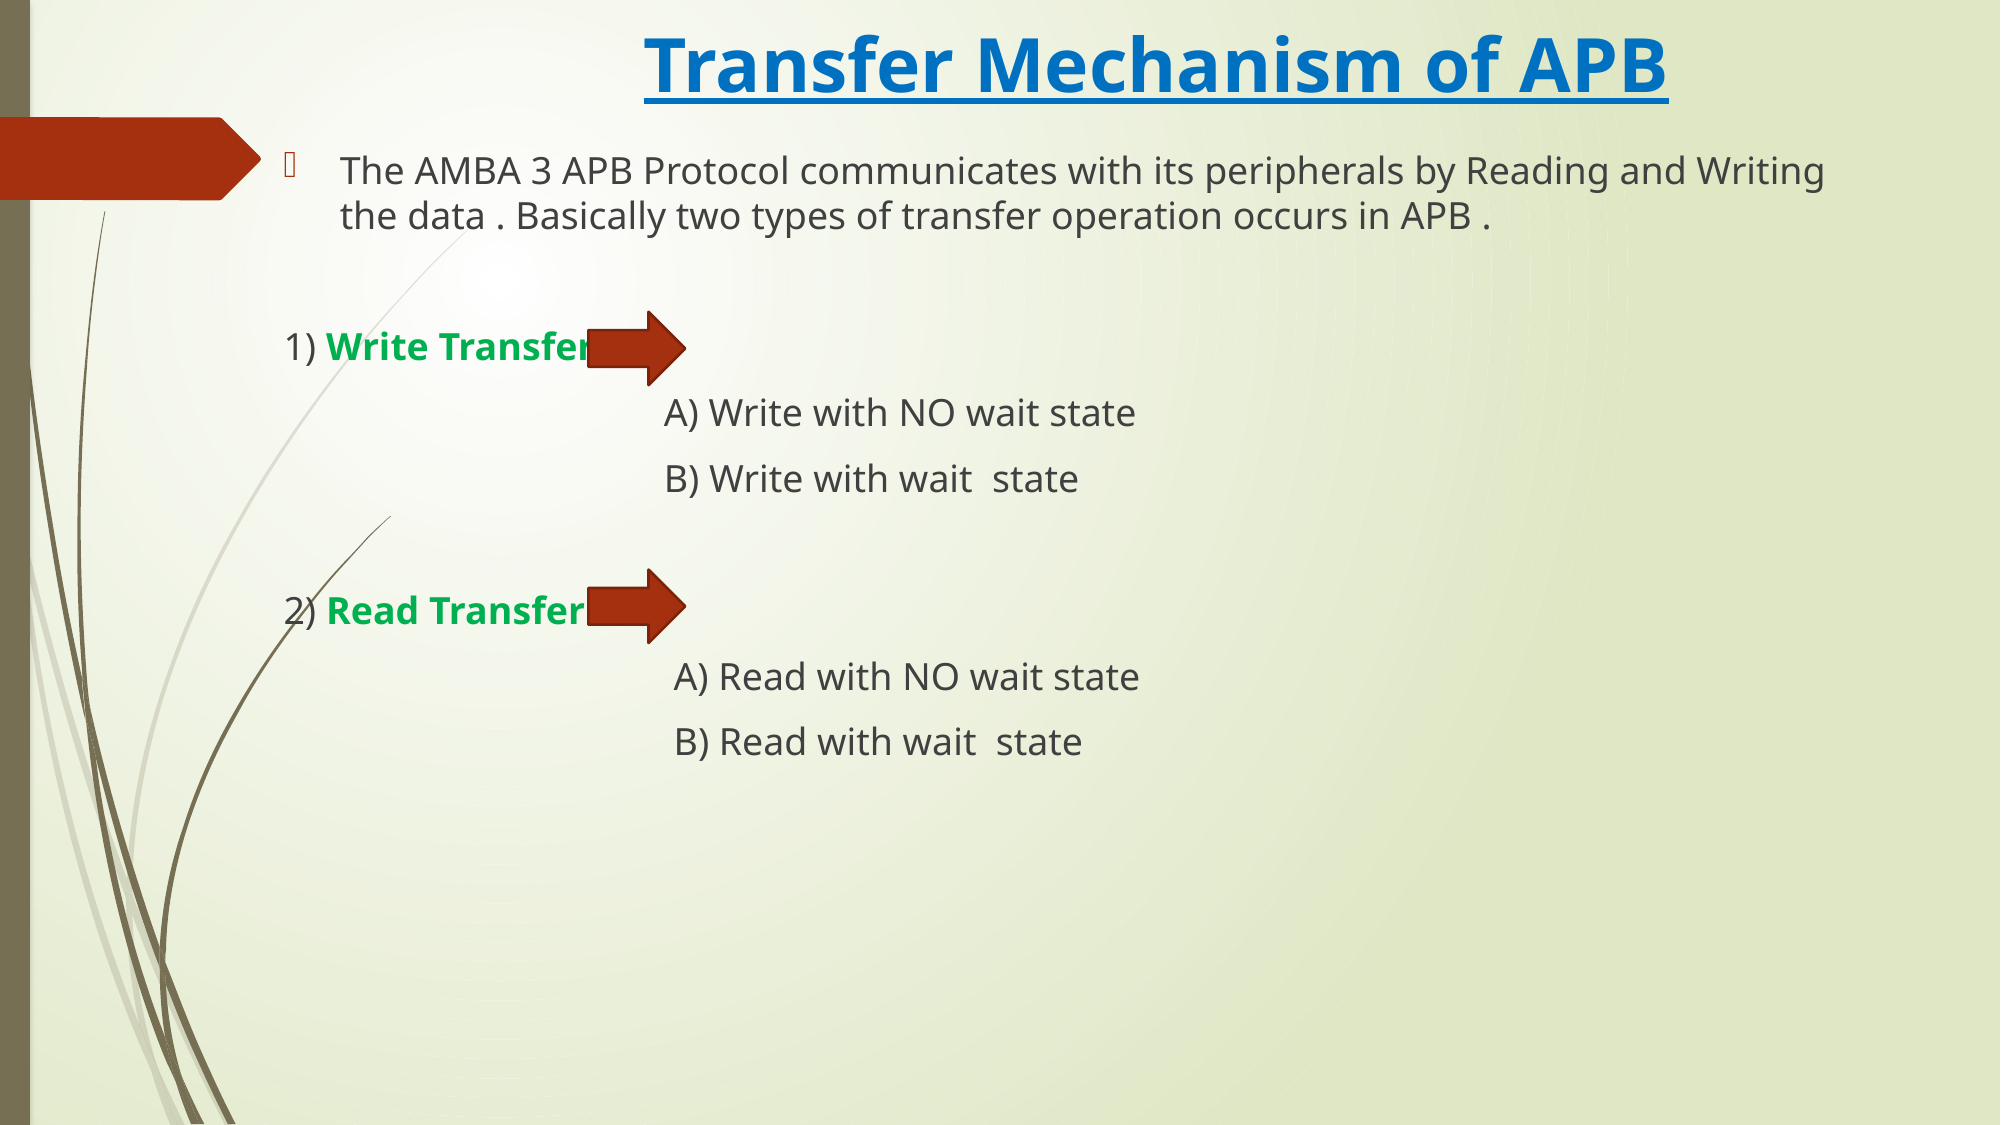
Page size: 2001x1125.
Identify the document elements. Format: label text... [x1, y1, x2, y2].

list The AMBA 3 APB Protocol communicates with its peripherals by Reading and Writing the data . Basically two types of transfer operation occurs in APB . 1) Write Transfer A) Write with NO wait state B) Write with wait state 2) Read Transfer A) Read with NO wait state B) Read with wait state [268, 139, 1888, 1108]
text_box [587, 310, 687, 387]
text_box [587, 568, 687, 645]
title Transfer Mechanism of APB [425, 10, 1888, 139]
